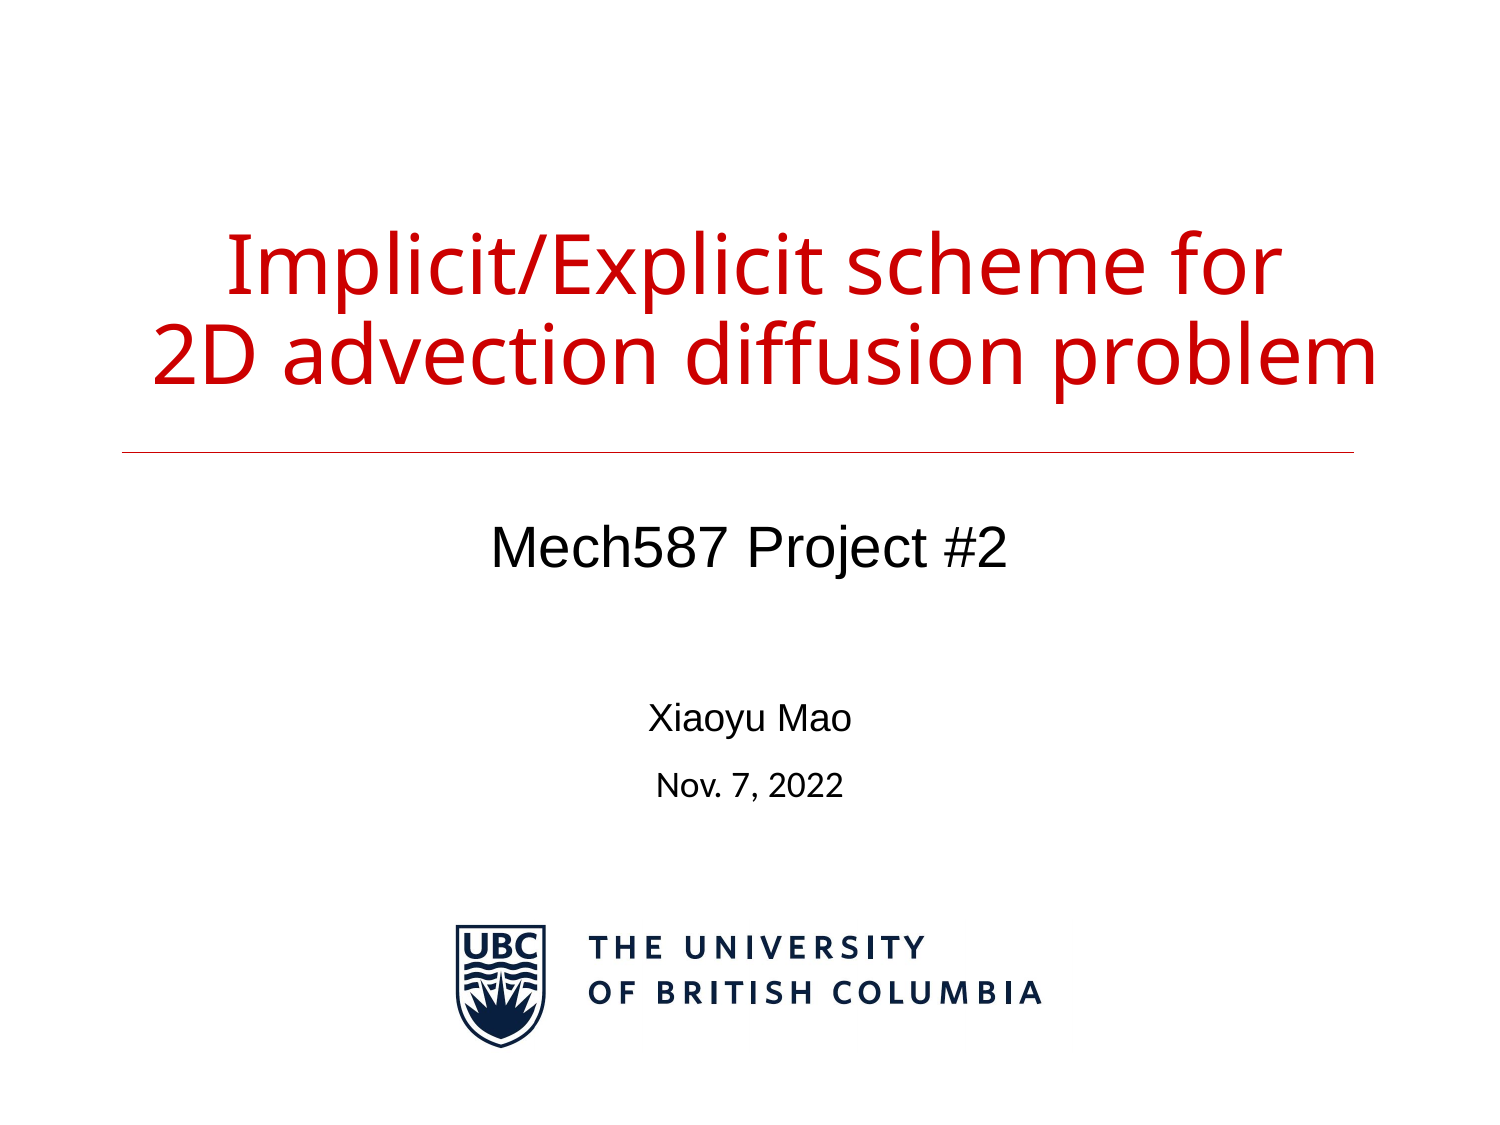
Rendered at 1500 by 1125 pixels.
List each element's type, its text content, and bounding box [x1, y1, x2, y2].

text_box Nov. 7, 2022 [569, 752, 931, 813]
text_box Mech587 Project #2 [249, 501, 1250, 587]
picture [427, 919, 1073, 1053]
title Implicit/Explicit scheme for 2D advection diffusion problem [121, 128, 1412, 424]
text_box Xiaoyu Mao [190, 672, 1309, 834]
